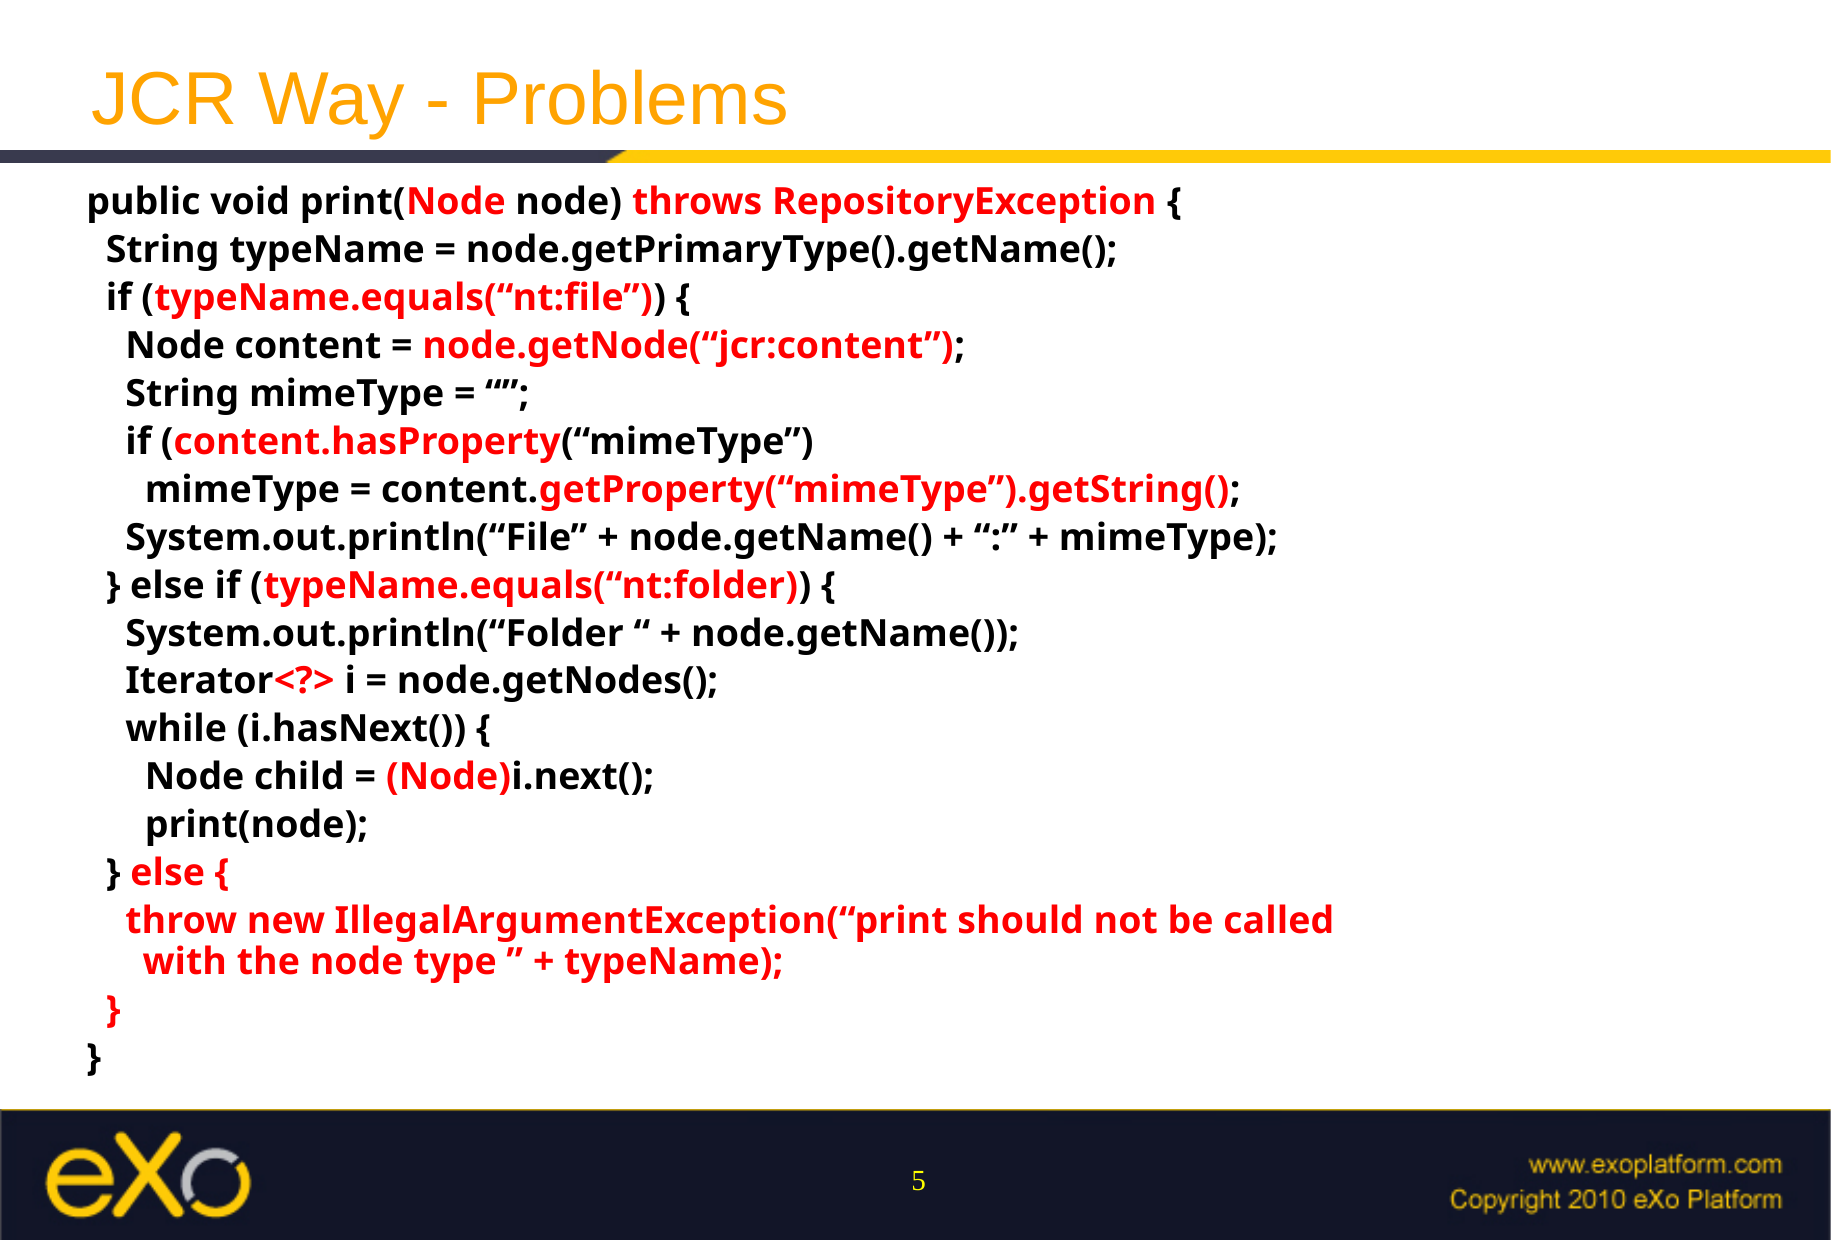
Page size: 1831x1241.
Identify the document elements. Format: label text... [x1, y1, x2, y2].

picture [0, 1109, 1831, 1240]
text_box JCR Way - Problems [91, 49, 1739, 151]
text_box public void print(Node node) throws RepositoryException { String typeName = node.getPrimaryType().getName(); if (typeName.equals(“nt:file”)) { Node content = node.getNode(“jcr:content”); String mimeType = “”; if (content.hasProperty(“mimeType”) mimeType = content.getProperty(“mimeType”).getString(); System.out.println(“File” + node.getName() + “:” + mimeType); } else if (typeName.equals(“nt:folder)) { System.out.println(“Folder “ + node.getName()); Iterator<?> i = node.getNodes(); while (i.hasNext()) { Node child = (Node)i.next(); print(node); } else { throw new IllegalArgumentException(“print should not be called with the node type ” + typeName); } } [71, 174, 1422, 987]
picture [0, 150, 1831, 163]
